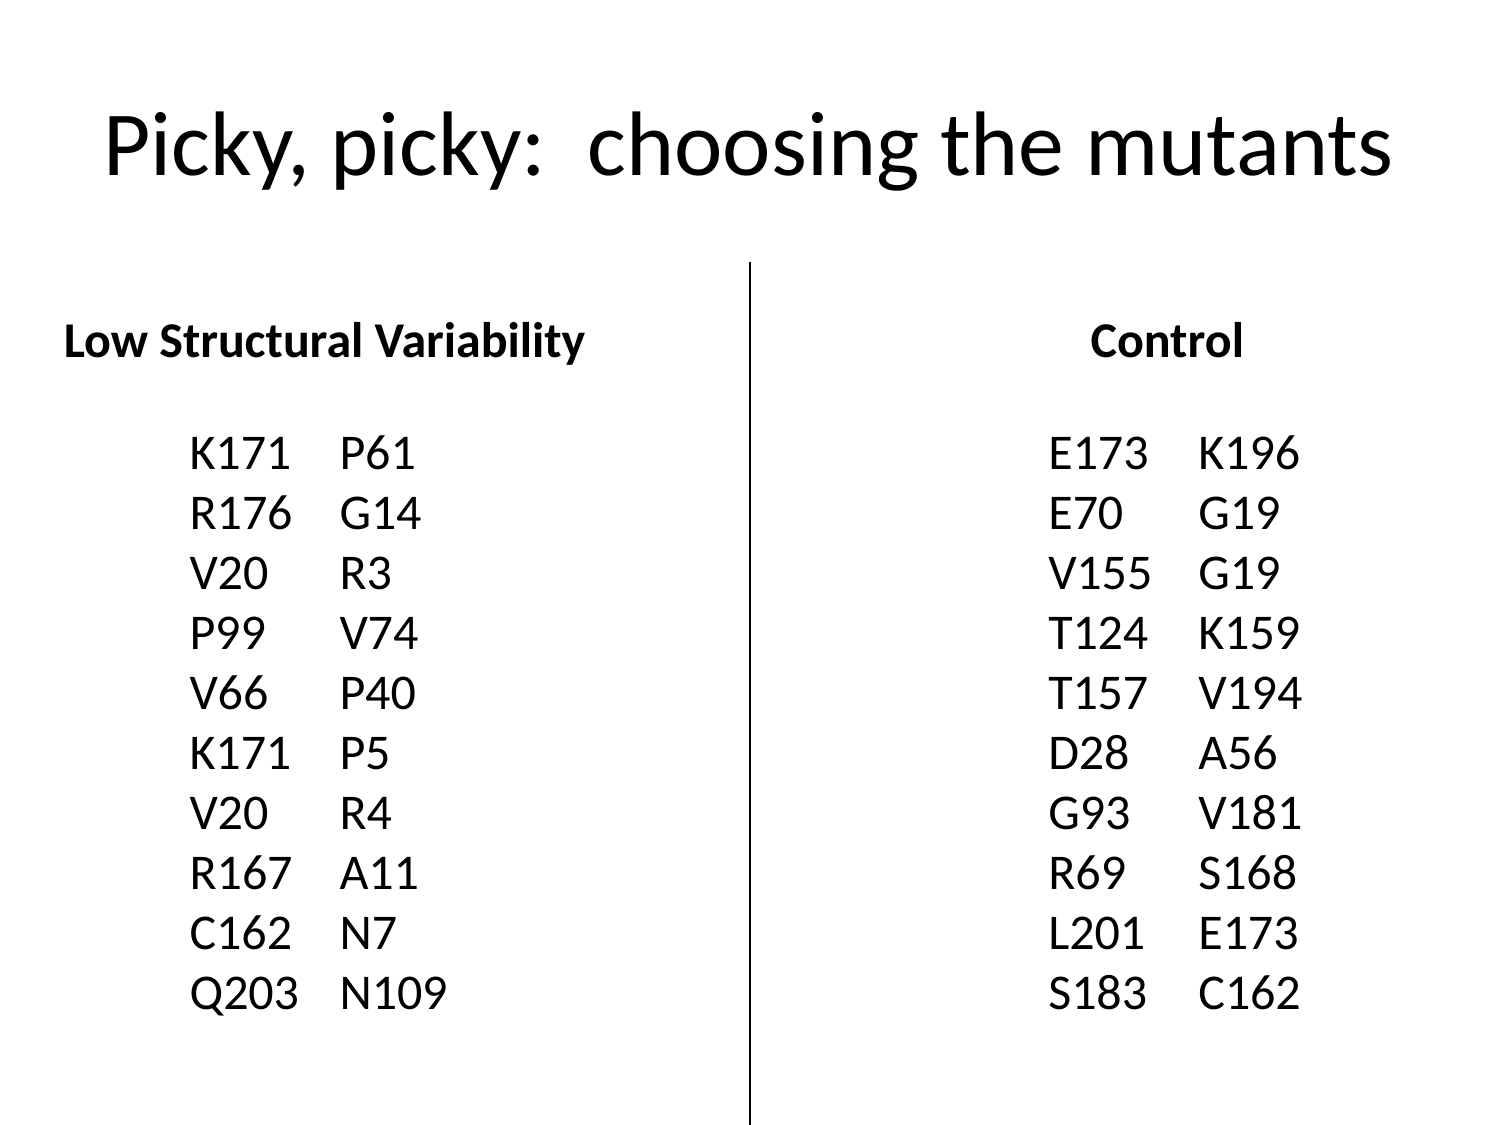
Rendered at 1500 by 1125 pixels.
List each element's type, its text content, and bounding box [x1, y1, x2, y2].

text_box Low Structural Variability [49, 299, 601, 375]
text_box E173 K196 E70 G19 V155 G19 T124 K159 T157 V194 D28 A56 G93 V181 R69 S168 L201 E173 S183 C162 [1033, 412, 1357, 1028]
title Picky, picky: choosing the mutants [75, 45, 1425, 233]
text_box K171 P61 R176 G14 V20 R3 P99 V74 V66 P40 K171 P5 V20 R4 R167 A11 C162 N7 Q203 N109 [174, 412, 475, 1028]
text_box Control [1075, 299, 1260, 375]
